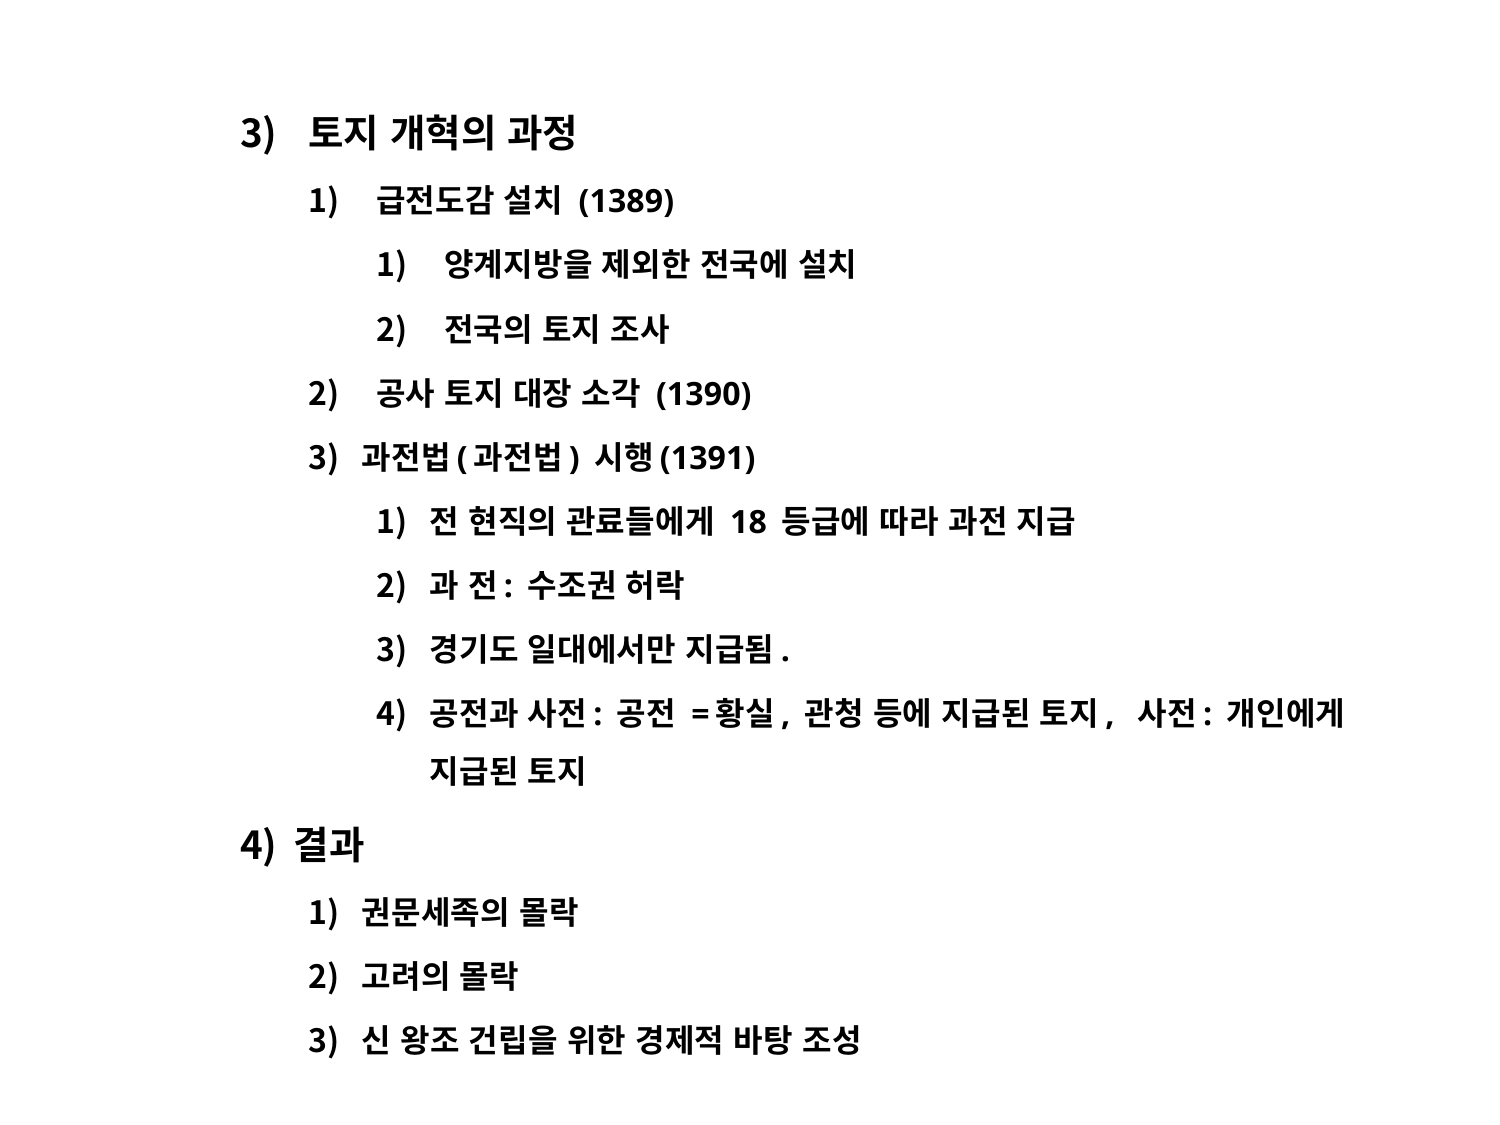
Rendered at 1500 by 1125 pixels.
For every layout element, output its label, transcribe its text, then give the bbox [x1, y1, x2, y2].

list 토지 개혁의 과정 급전도감 설치 (1389) 양계지방을 제외한 전국에 설치 전국의 토지 조사 공사 토지 대장 소각 (1390) 과전법(과전법) 시행(1391) 전 현직의 관료들에게 18 등급에 따라 과전 지급 과 전: 수조권 허락 경기도 일대에서만 지급됨. 공전과 사전: 공전 =황실, 관청 등에 지급된 토지, 사전: 개인에게 지급된 토지 결과 권문세족의 몰락 고려의 몰락 신 왕조 건립을 위한 경제적 바탕 조성 [75, 78, 1425, 1071]
